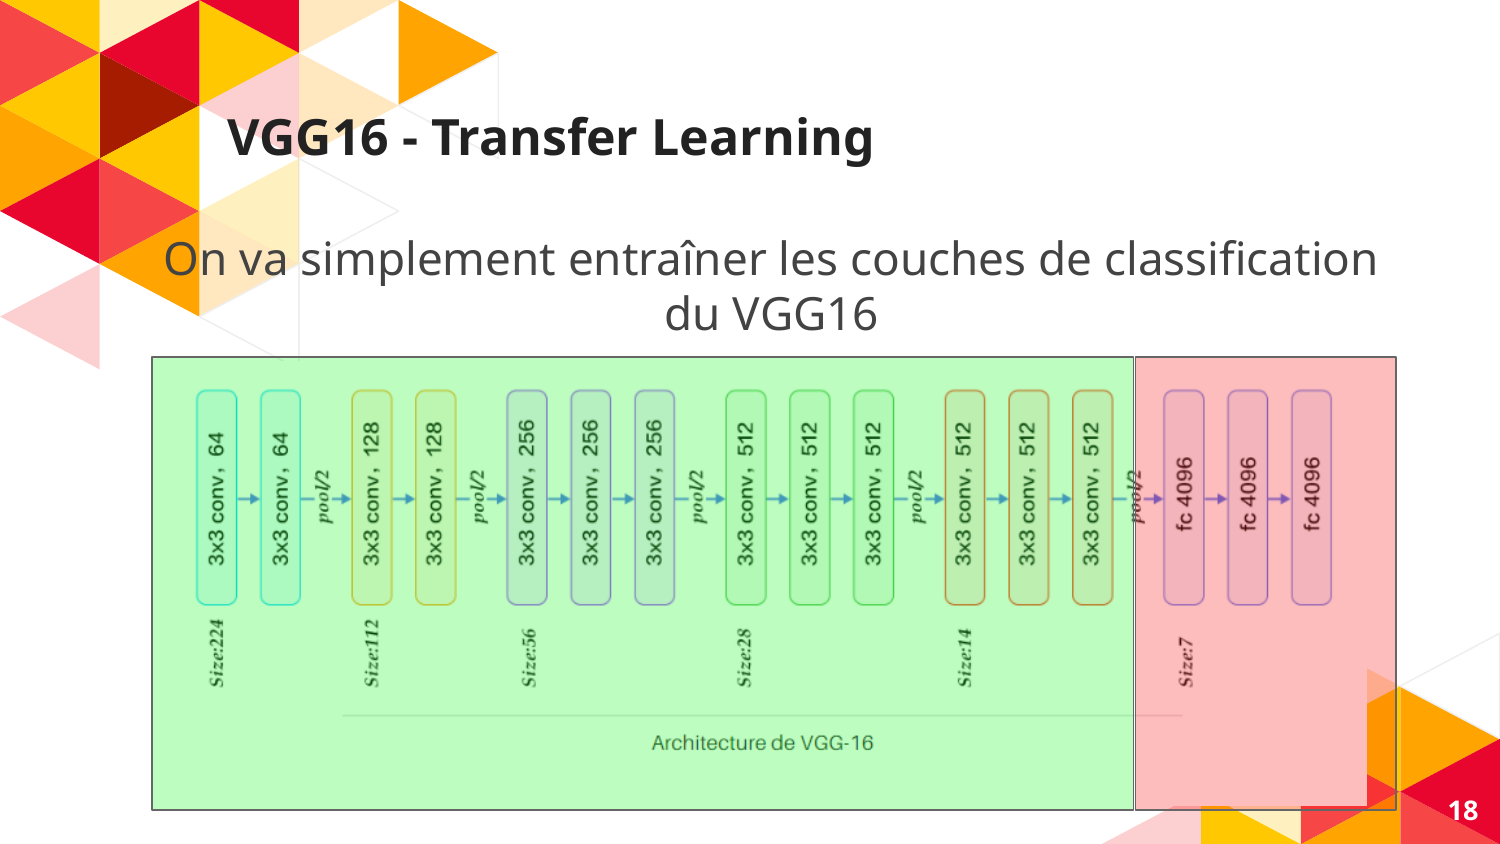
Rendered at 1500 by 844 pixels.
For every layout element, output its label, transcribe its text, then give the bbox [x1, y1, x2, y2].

text_box [1135, 357, 1396, 811]
slide_number 18 [1403, 779, 1494, 844]
picture [153, 361, 1367, 806]
title VGG16 - Transfer Learning [212, 70, 1272, 181]
list On va simplement entraîner les couches de classification du VGG16 [139, 215, 1404, 692]
